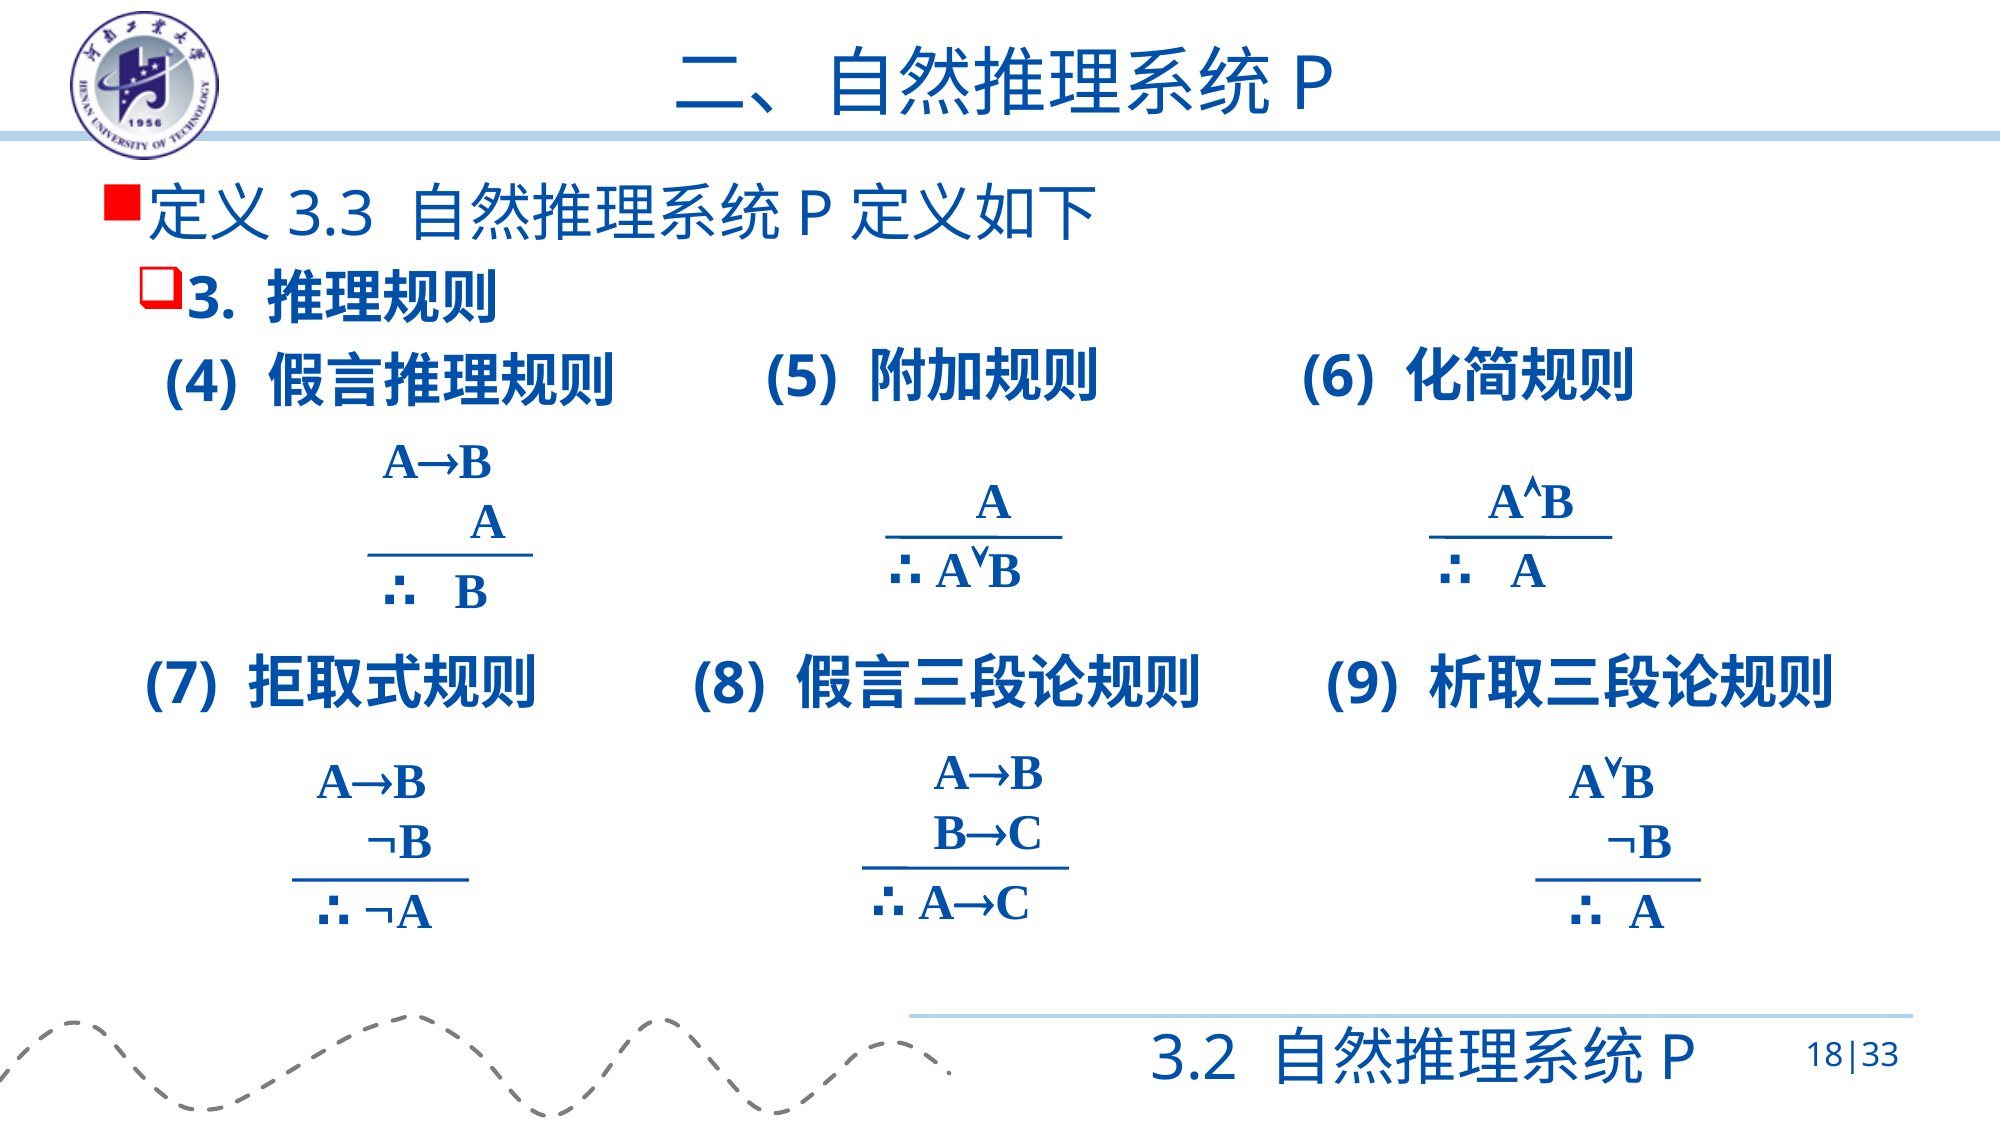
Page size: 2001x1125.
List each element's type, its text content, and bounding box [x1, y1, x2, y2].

title 二、自然推理系统P [236, 36, 1772, 134]
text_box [1311, 637, 1867, 951]
picture [70, 11, 219, 160]
list 定义3.3 自然推理系统P定义如下 3. 推理规则 (4) 假言推理规则 [84, 165, 1916, 423]
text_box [1287, 330, 1734, 610]
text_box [678, 637, 1234, 942]
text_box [751, 330, 1165, 610]
slide_number 18|33 [1756, 1025, 1915, 1086]
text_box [367, 421, 545, 631]
list 3.2 自然推理系统P [826, 1009, 1713, 1101]
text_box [130, 637, 592, 951]
